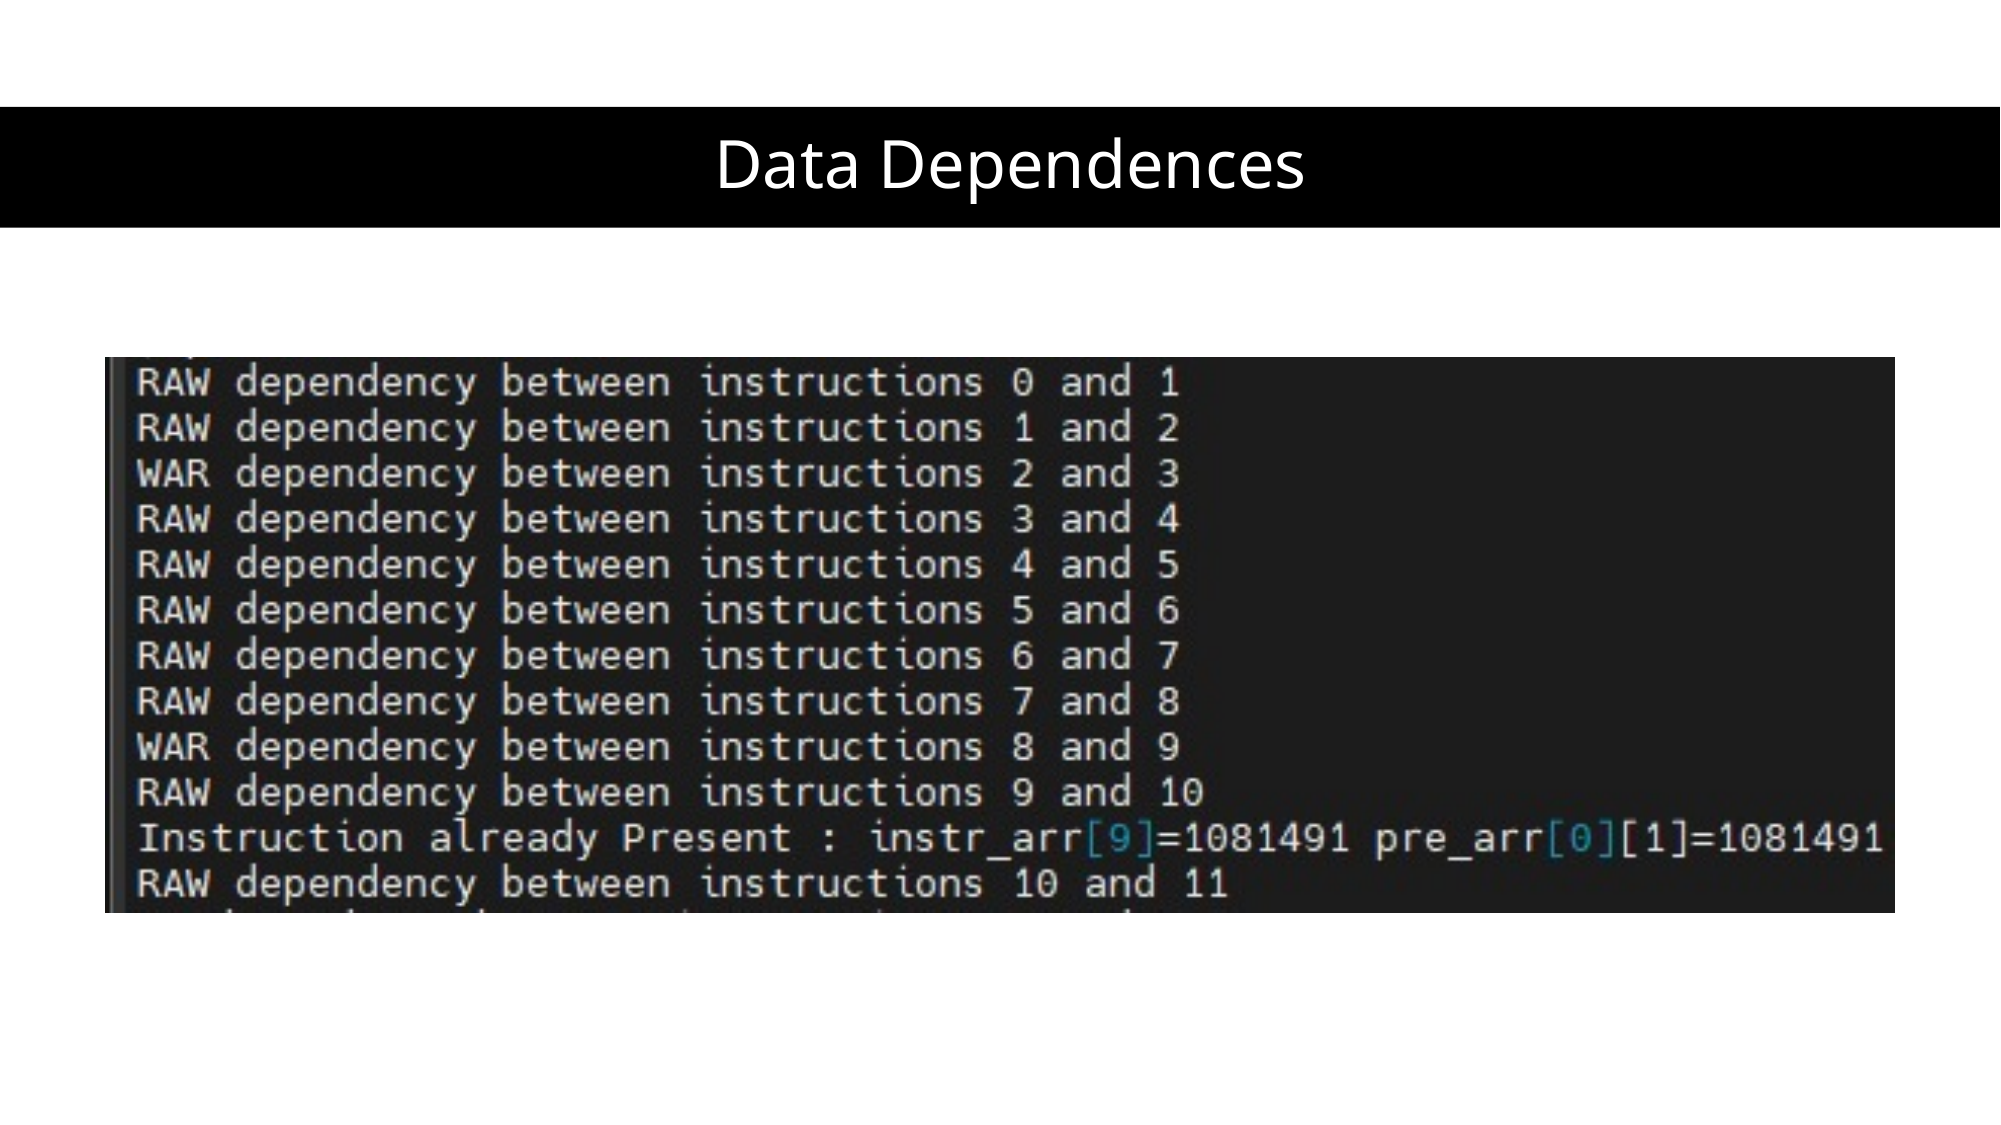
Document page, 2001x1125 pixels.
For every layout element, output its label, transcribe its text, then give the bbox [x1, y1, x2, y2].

text_box [0, 106, 2000, 229]
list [105, 357, 1895, 913]
title Data Dependences [91, 105, 1931, 228]
